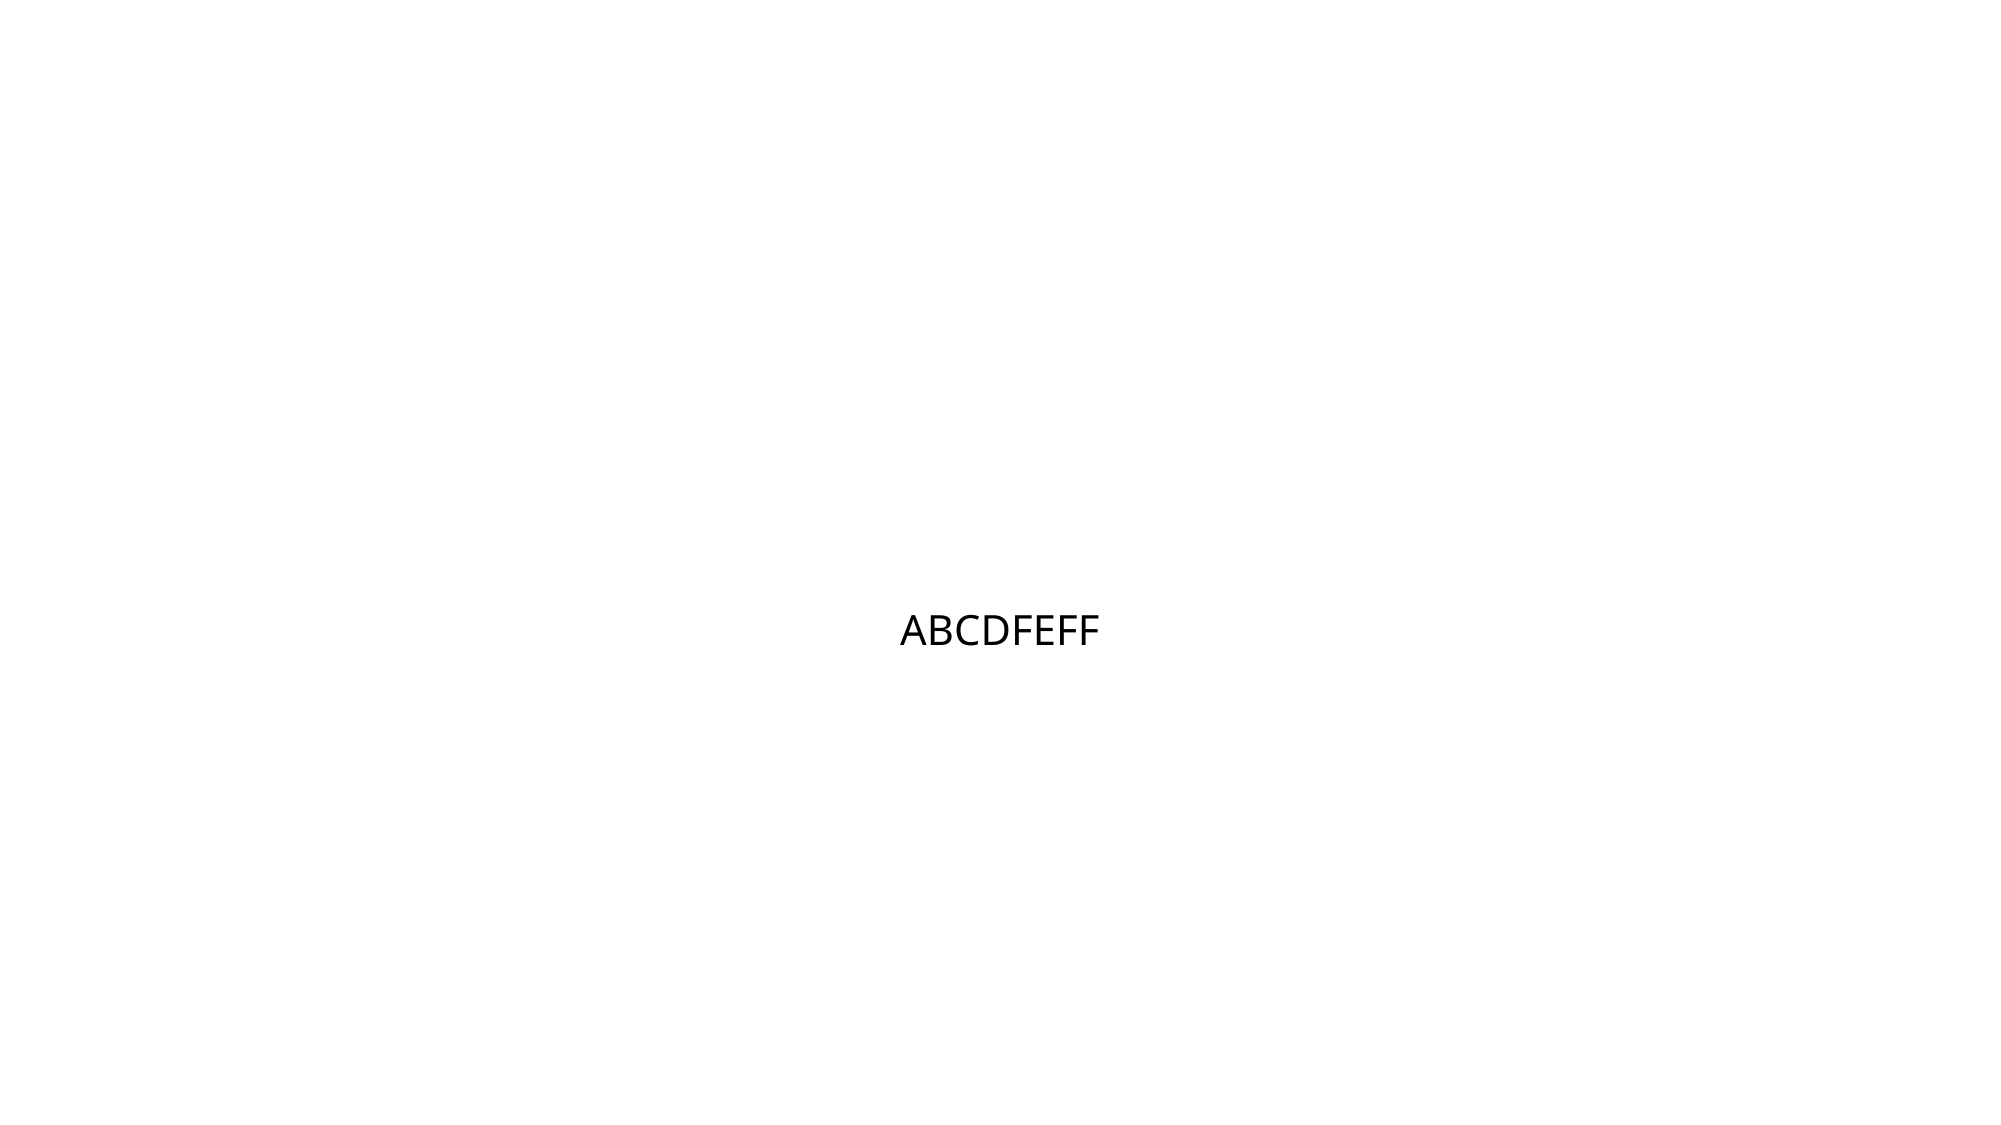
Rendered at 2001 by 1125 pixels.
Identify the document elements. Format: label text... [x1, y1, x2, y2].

subtitle ABCDFEFF [249, 590, 1750, 863]
